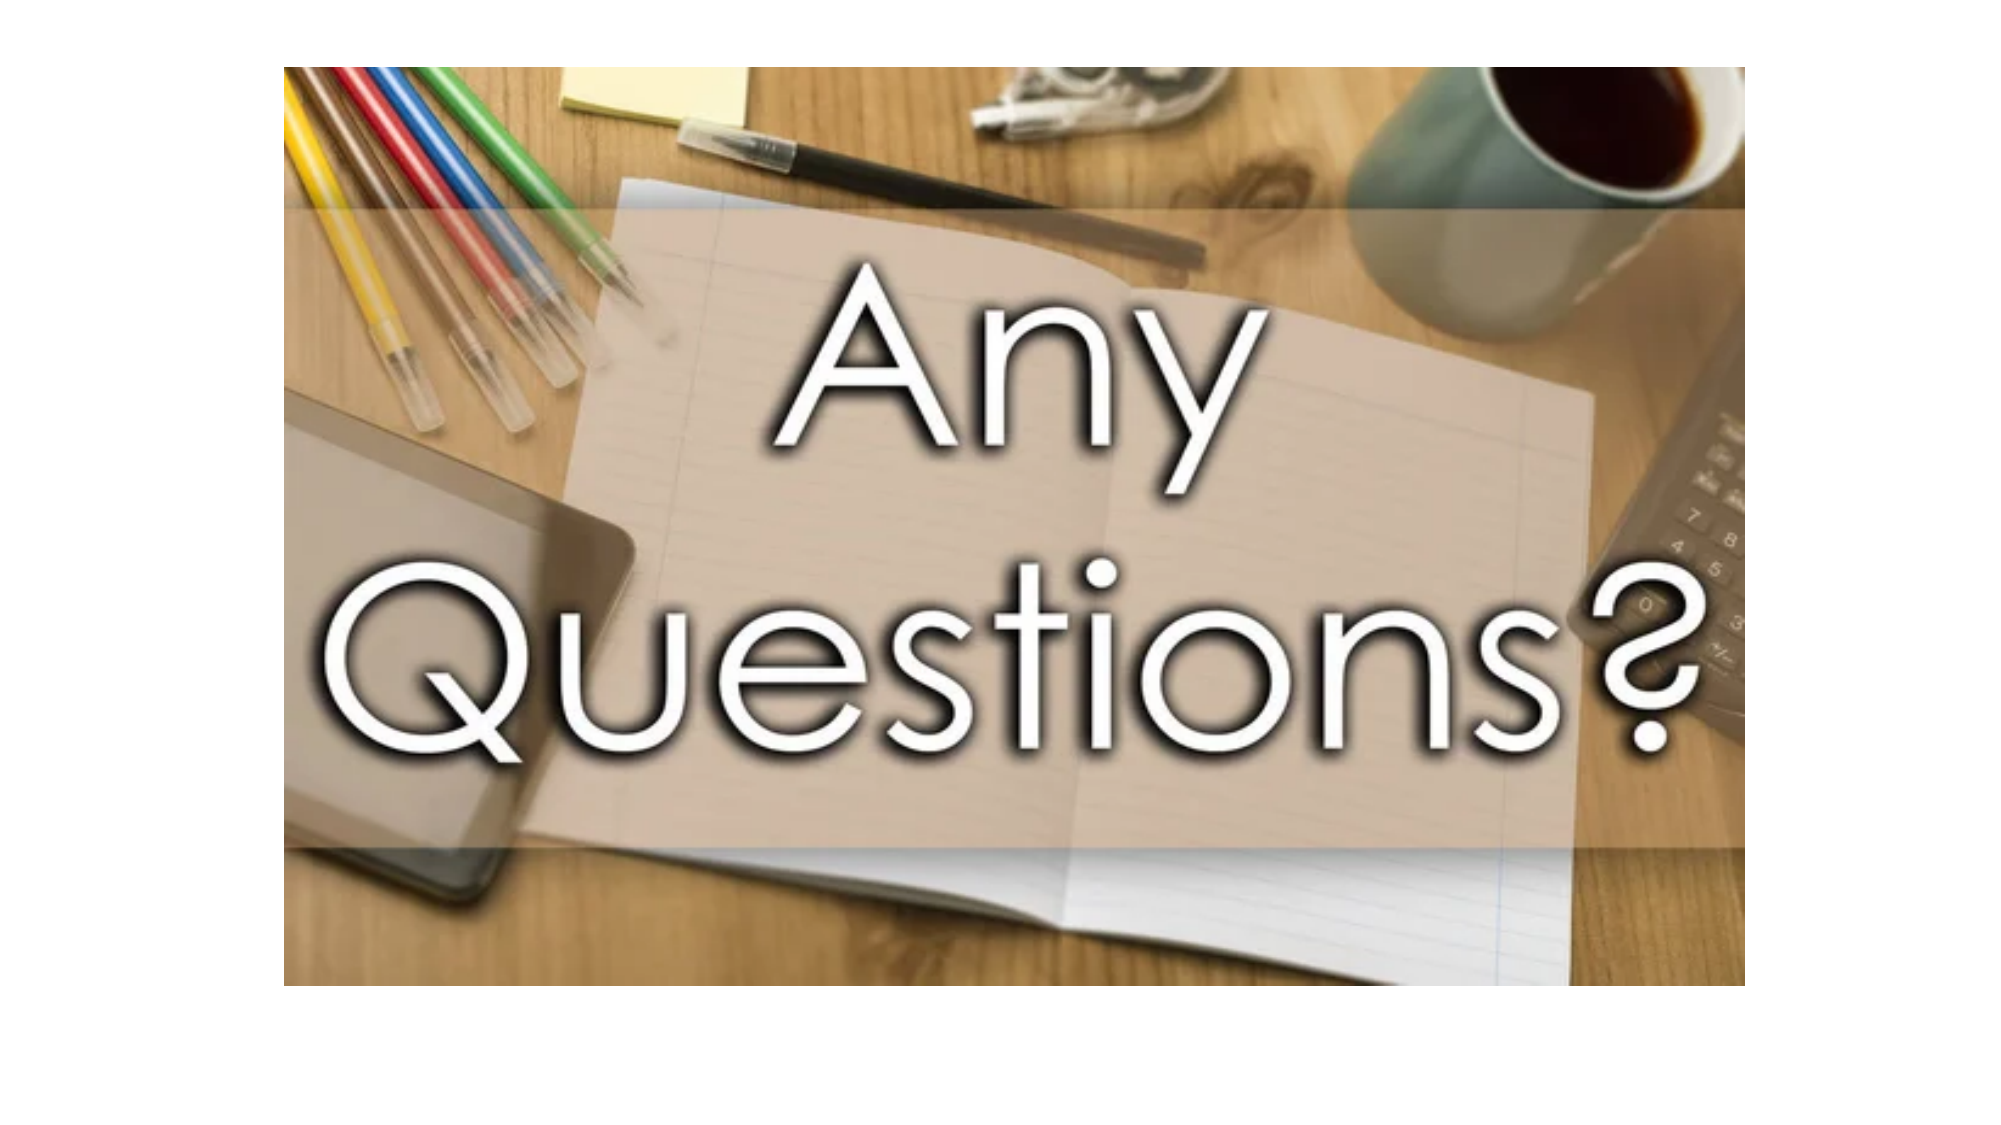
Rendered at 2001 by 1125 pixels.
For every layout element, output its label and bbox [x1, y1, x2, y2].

list [284, 67, 1745, 986]
